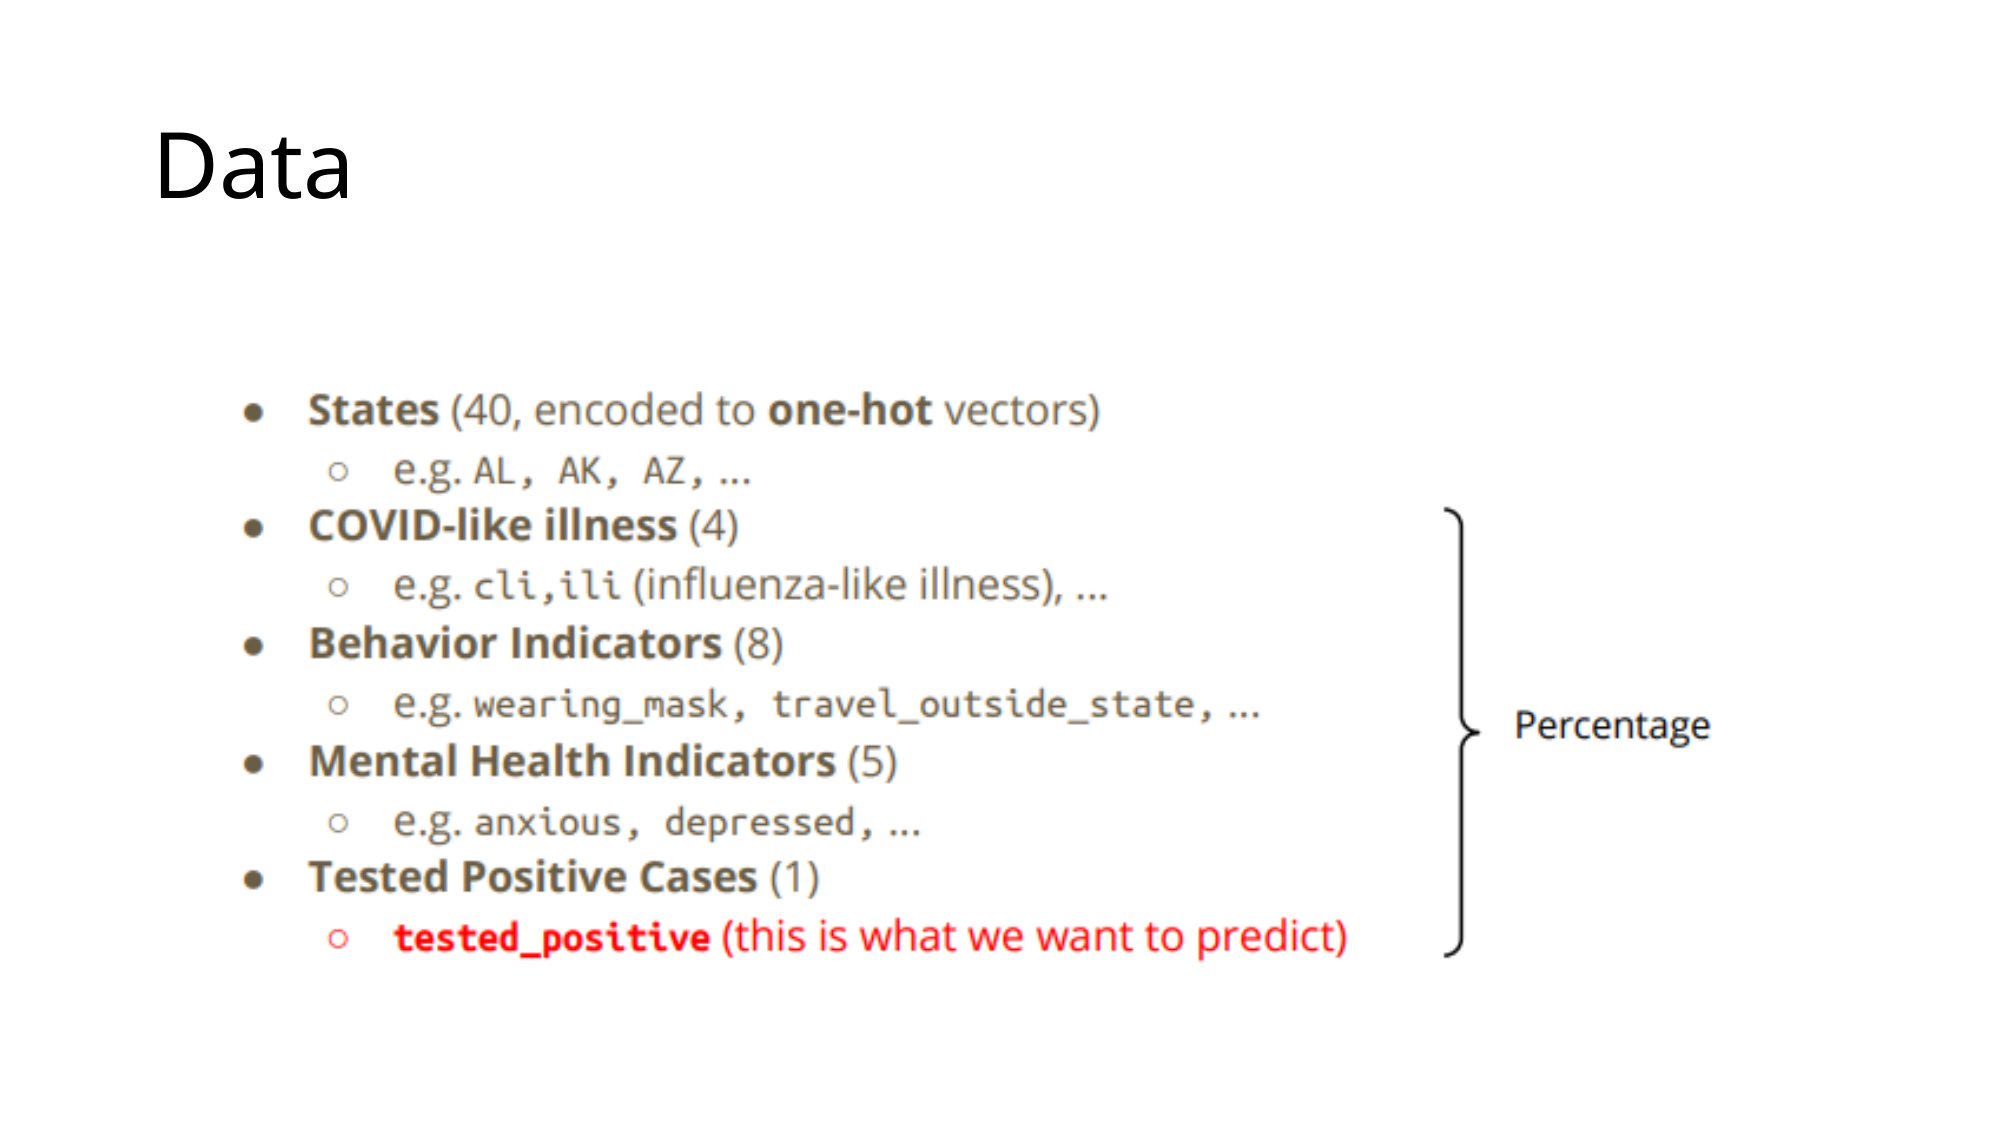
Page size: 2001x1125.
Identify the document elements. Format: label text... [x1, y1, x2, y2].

title Data [137, 59, 1863, 278]
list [205, 345, 1737, 1015]
